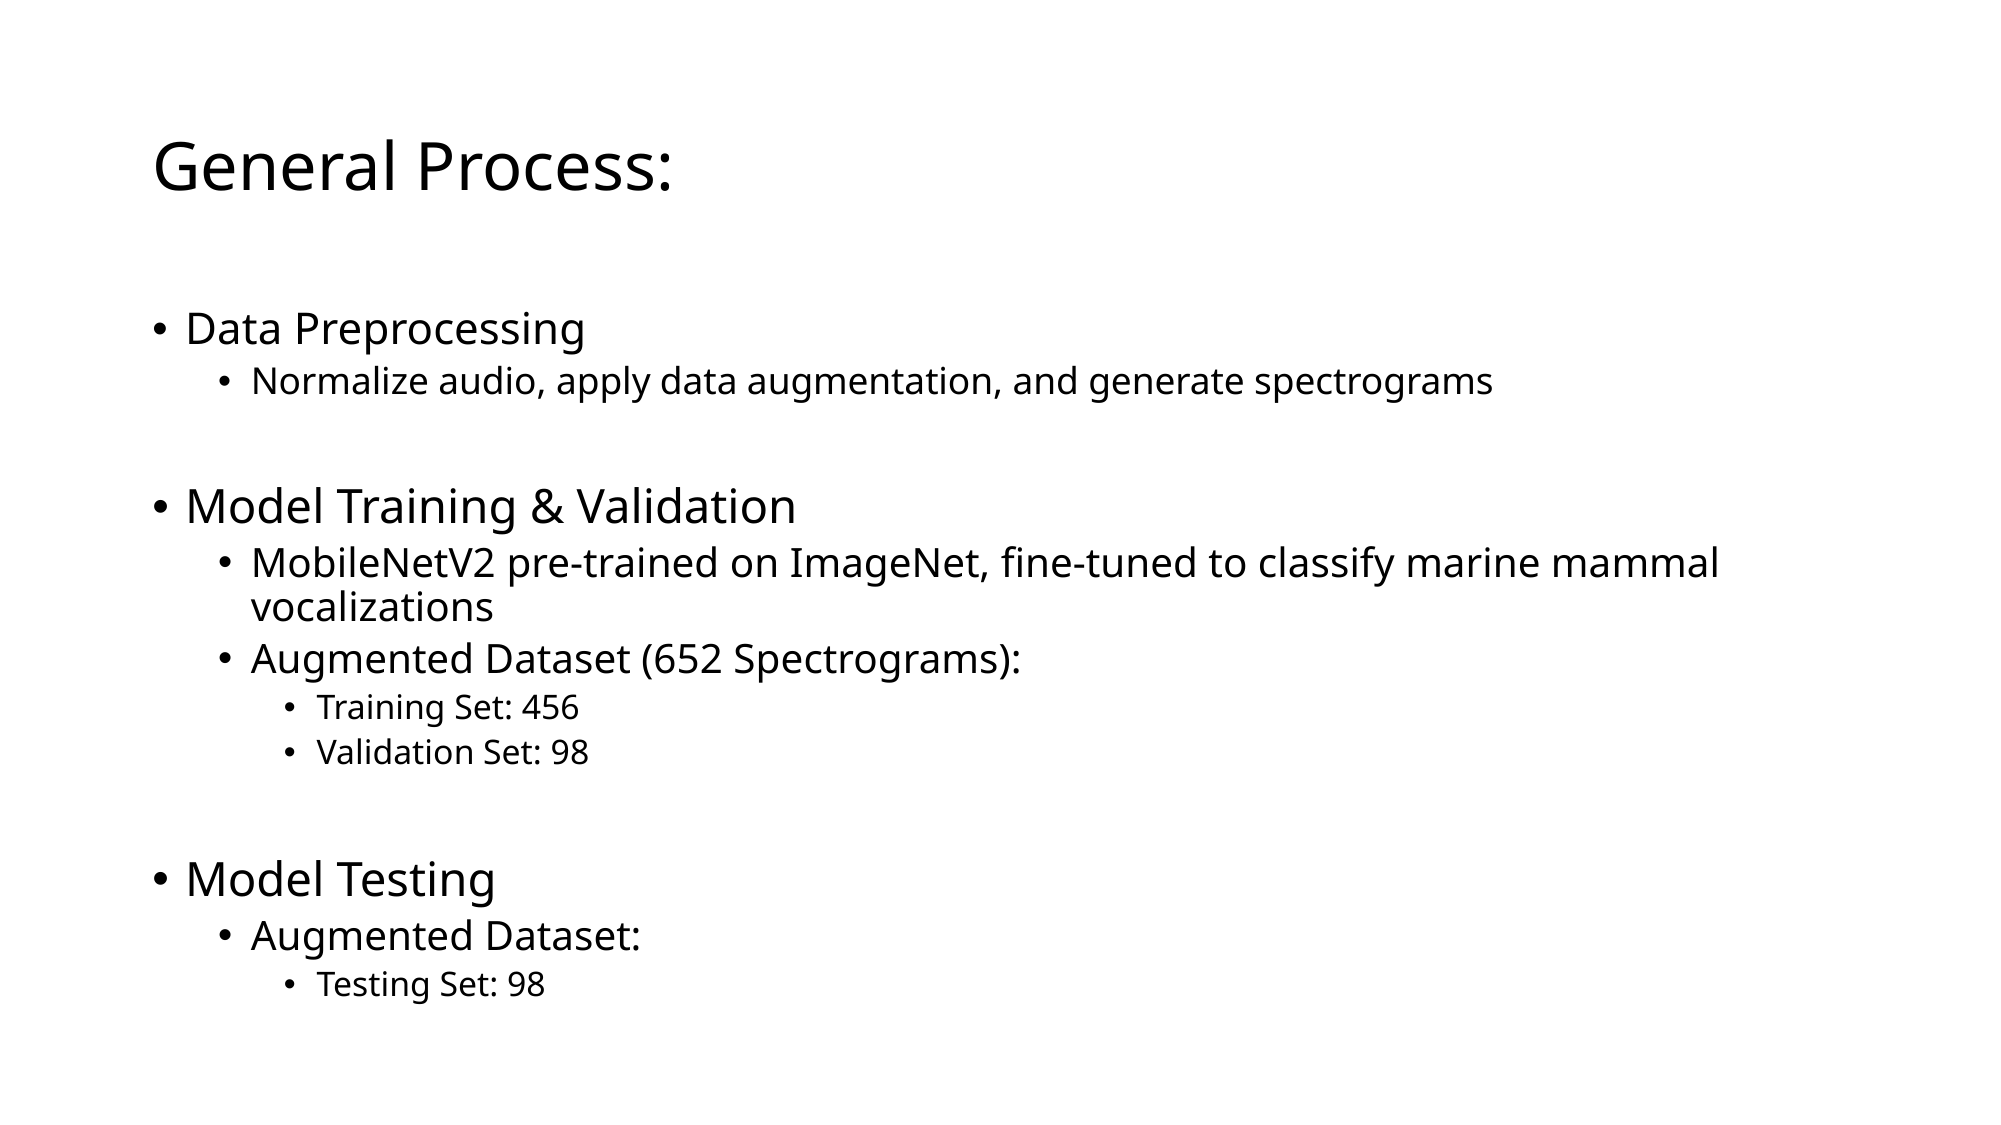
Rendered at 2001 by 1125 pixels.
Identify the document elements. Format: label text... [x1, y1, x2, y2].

title General Process: [137, 59, 1863, 278]
list Data Preprocessing Normalize audio, apply data augmentation, and generate spectrograms Model Training & Validation MobileNetV2 pre-trained on ImageNet, fine-tuned to classify marine mammal vocalizations Augmented Dataset (652 Spectrograms): Training Set: 456 Validation Set: 98 Model Testing Augmented Dataset: Testing Set: 98 [137, 299, 1863, 1014]
